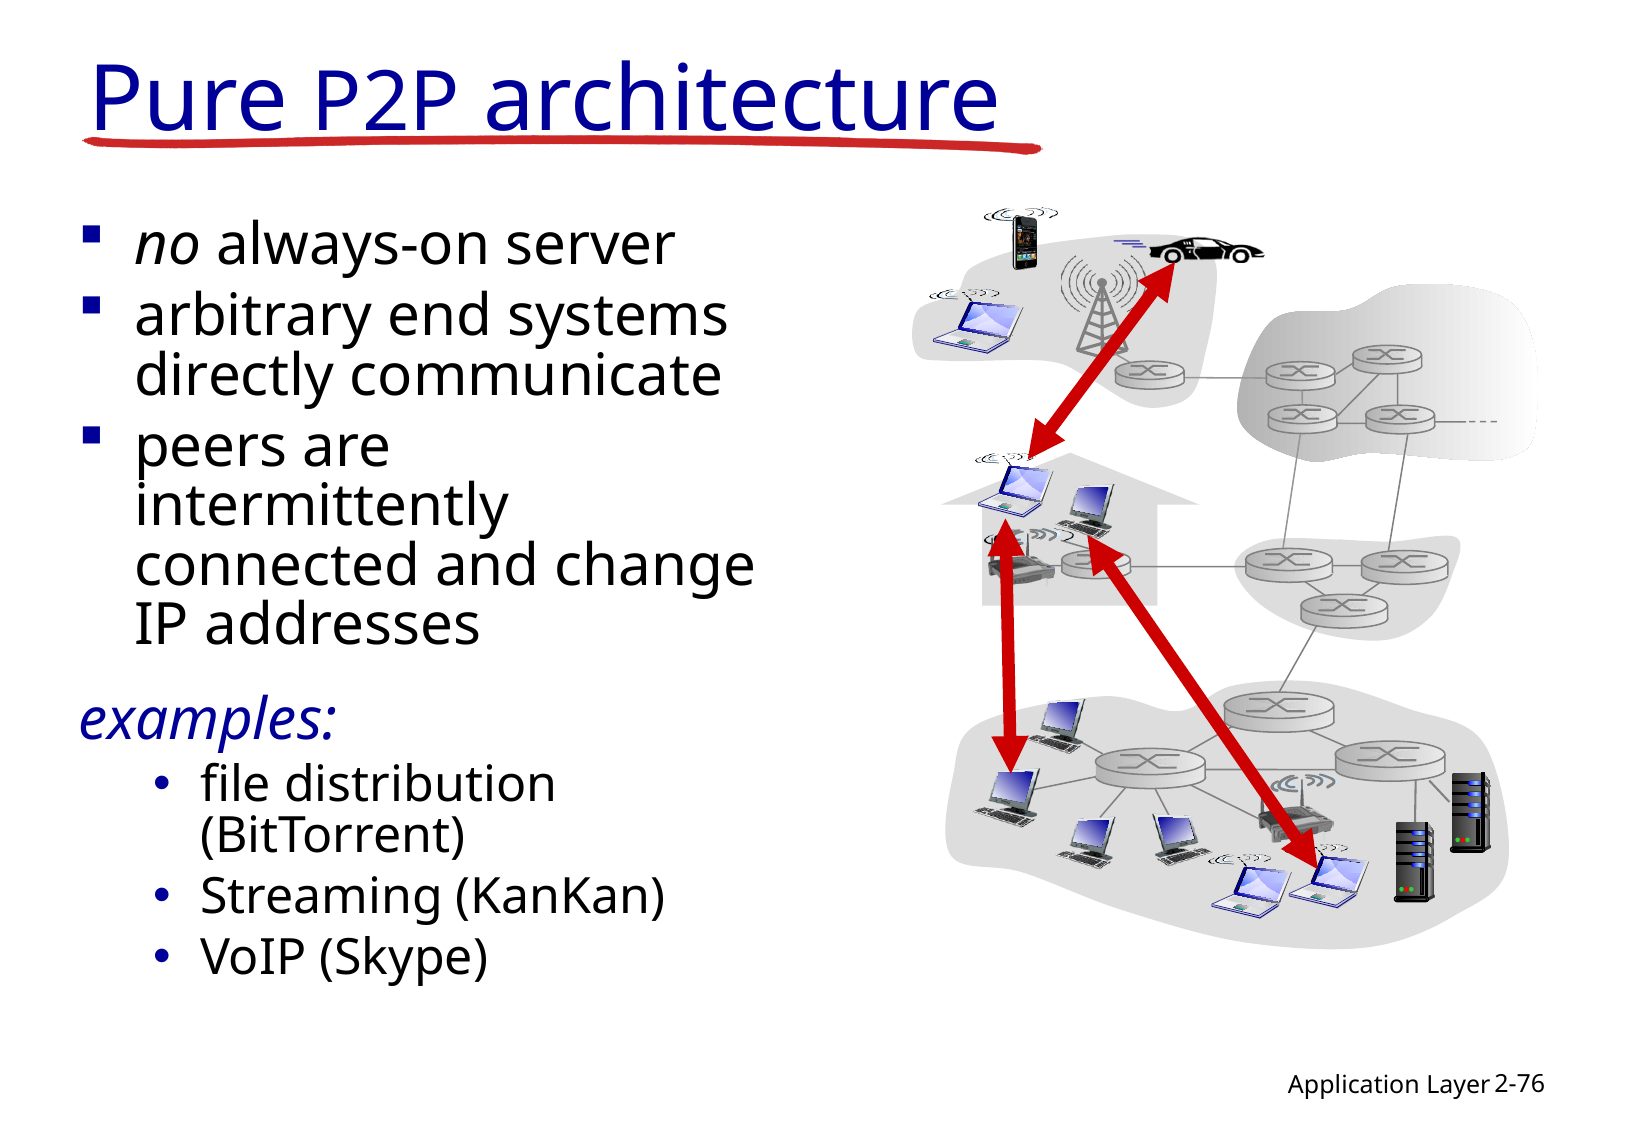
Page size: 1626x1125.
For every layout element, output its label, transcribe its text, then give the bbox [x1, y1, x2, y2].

list no always-on server arbitrary end systems directly communicate peers are intermittently connected and change IP addresses examples: file distribution (BitTorrent) Streaming (KanKan) VoIP (Skype) [63, 209, 783, 972]
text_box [910, 206, 1541, 953]
slide_number 2-76 [1479, 1059, 1600, 1106]
picture [78, 130, 1054, 160]
title Pure P2P architecture [73, 22, 1455, 166]
footer Application Layer [990, 1060, 1506, 1109]
